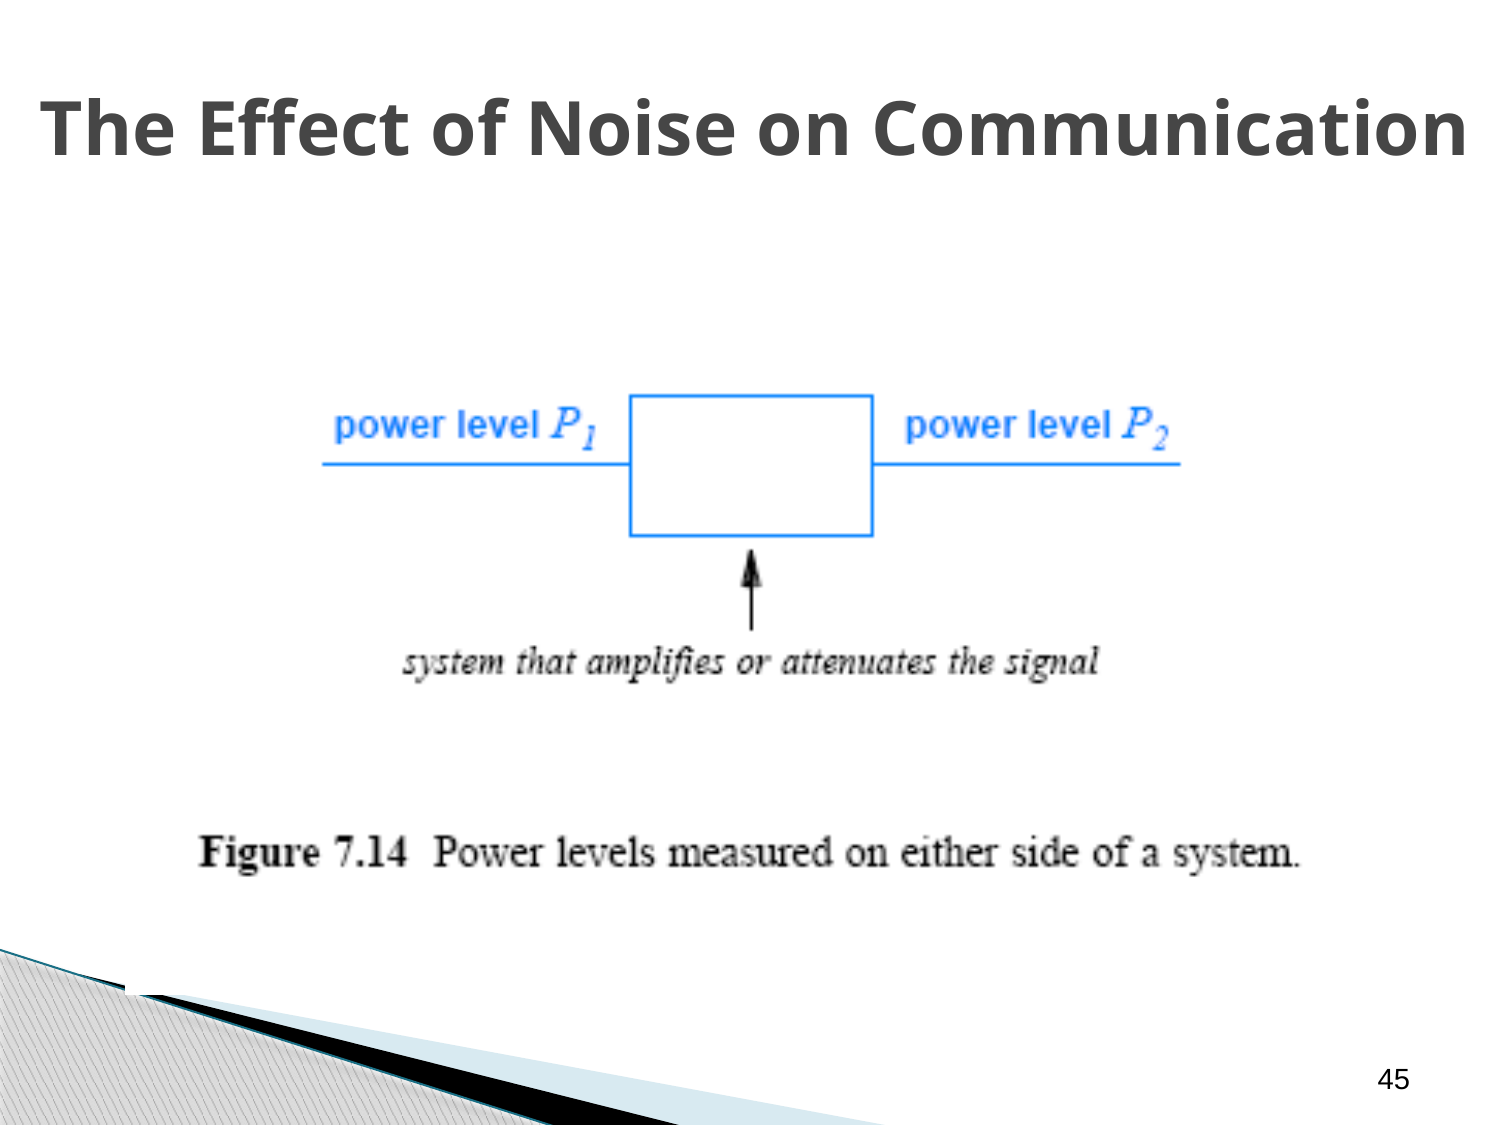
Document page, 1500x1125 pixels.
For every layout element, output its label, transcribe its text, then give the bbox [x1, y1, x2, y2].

picture [124, 324, 1384, 995]
title The Effect of Noise on Communication [24, 37, 1488, 213]
slide_number 45 [1224, 1050, 1425, 1103]
